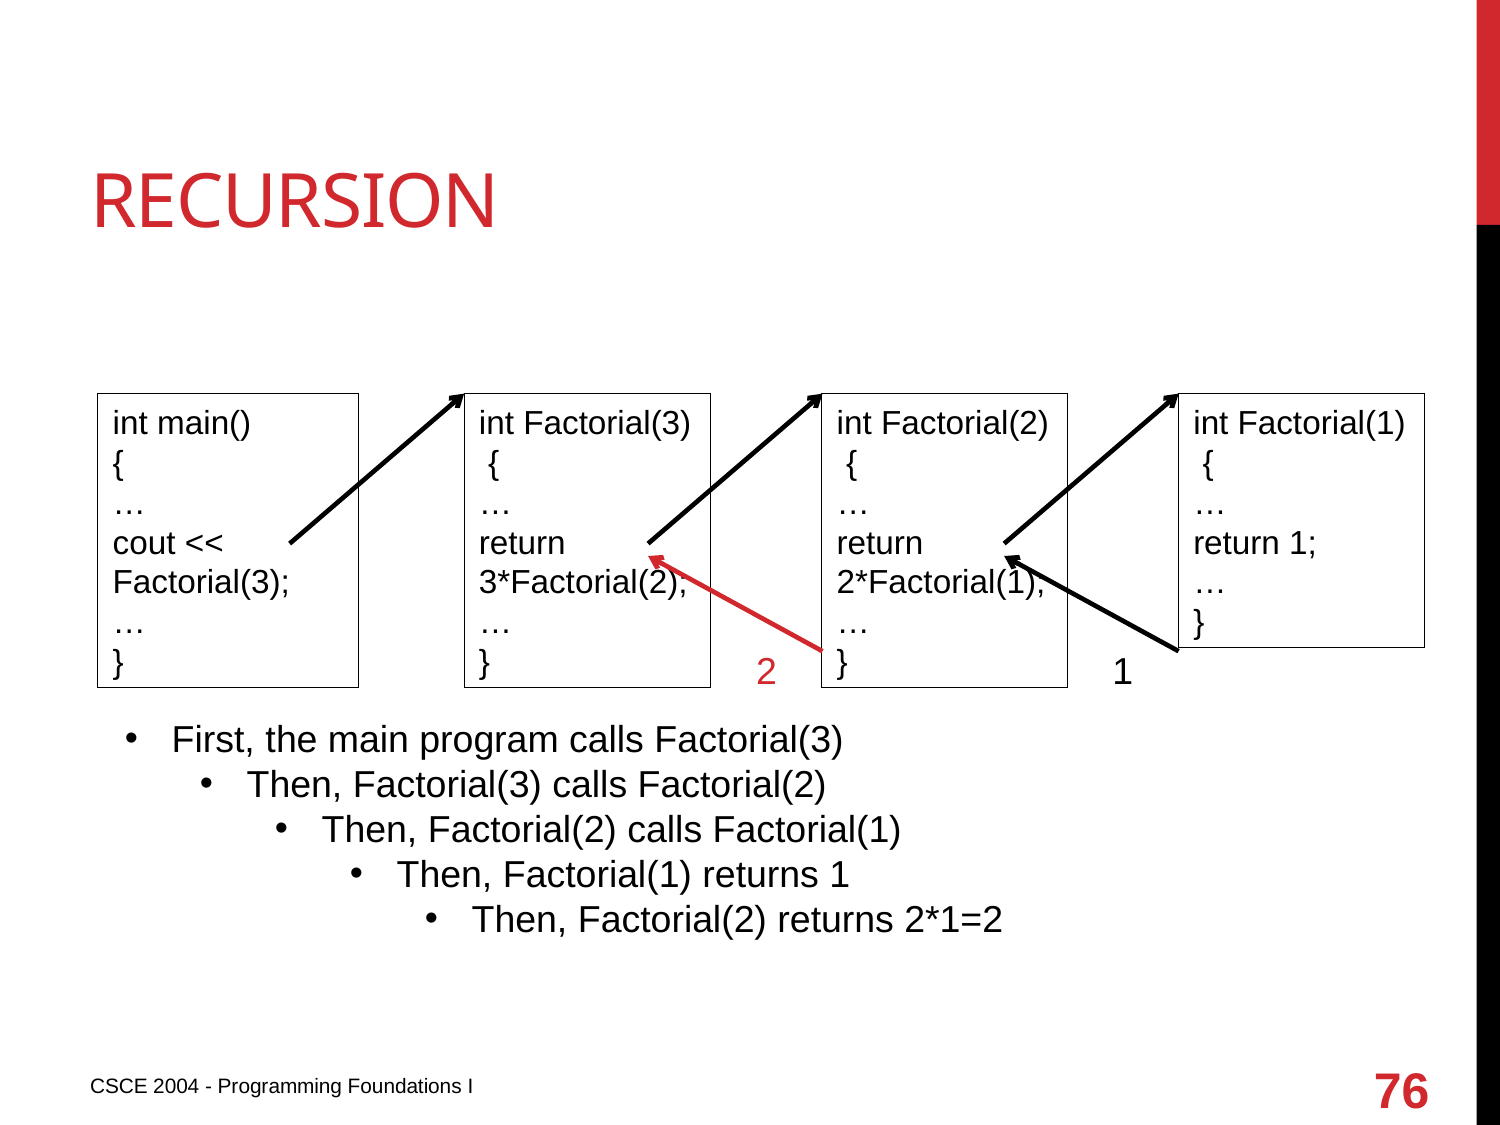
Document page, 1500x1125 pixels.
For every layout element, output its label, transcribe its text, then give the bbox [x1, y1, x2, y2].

text_box int main() { … cout << Factorial(3); … } [97, 393, 359, 688]
text_box int Factorial(1) { … return 1; … } [1179, 393, 1425, 648]
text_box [1003, 555, 1180, 652]
footer CSCE 2004 - Programming Foundations I [75, 1065, 638, 1112]
title Recursion [75, 25, 1025, 250]
text_box int Factorial(3) { … return 3*Factorial(2); … } [464, 393, 711, 688]
text_box First, the main program calls Factorial(3) Then, Factorial(3) calls Factorial(2) Then, Factorial(2) calls Factorial(1) Then, Factorial(1) returns 1 Then, Factorial(2) returns 2*1=2 [109, 707, 1246, 947]
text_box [647, 555, 823, 652]
text_box 2 [741, 656, 801, 700]
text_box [647, 393, 823, 545]
text_box int Factorial(2) { … return 2*Factorial(1); … } [821, 393, 1068, 688]
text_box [1003, 393, 1180, 545]
slide_number 76 [1358, 1058, 1471, 1119]
text_box 1 [1097, 656, 1157, 700]
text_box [289, 393, 465, 545]
